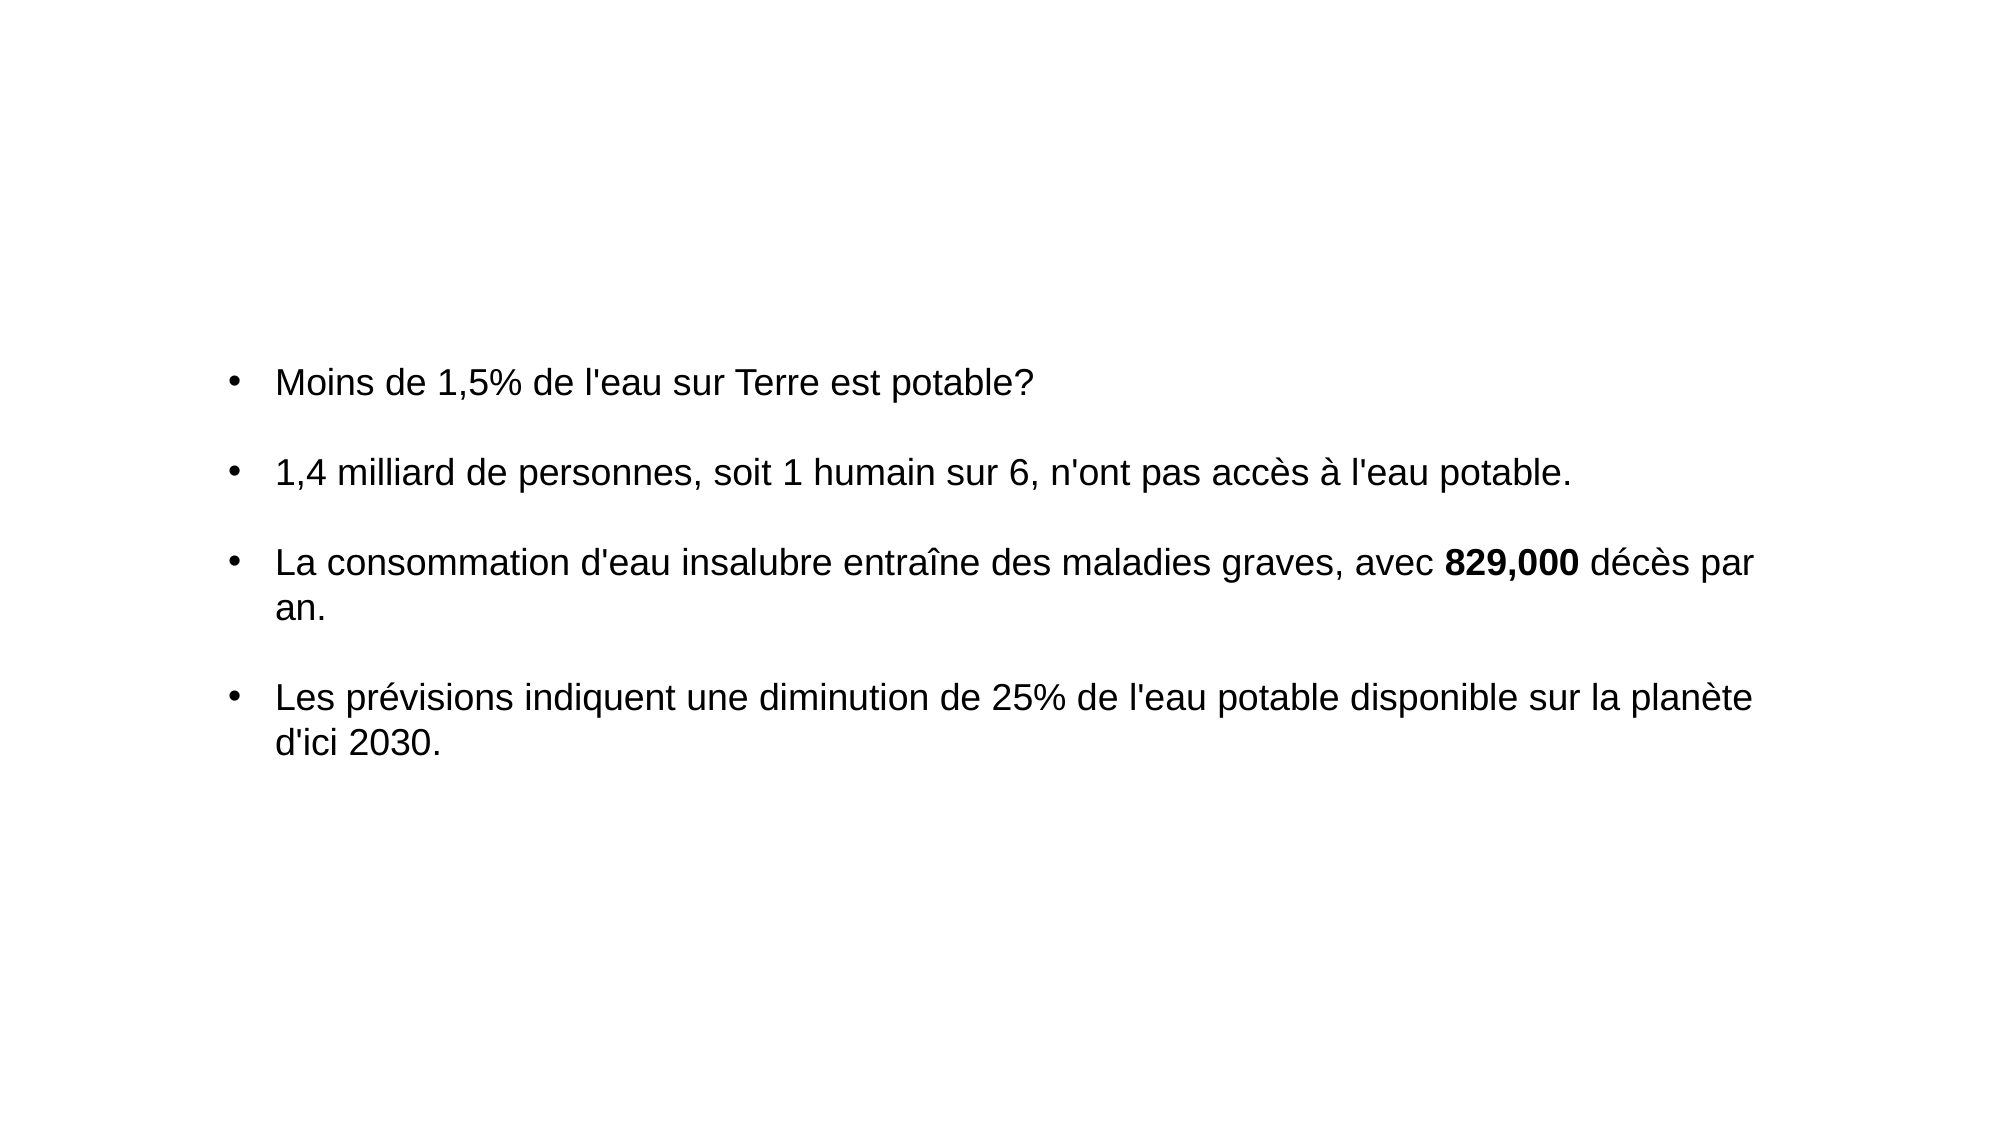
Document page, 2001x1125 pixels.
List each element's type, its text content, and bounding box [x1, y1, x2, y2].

text_box Moins de 1,5% de l'eau sur Terre est potable? 1,4 milliard de personnes, soit 1 humain sur 6, n'ont pas accès à l'eau potable. La consommation d'eau insalubre entraîne des maladies graves, avec 829,000 décès par an. Les prévisions indiquent une diminution de 25% de l'eau potable disponible sur la planète d'ici 2030. [213, 350, 1787, 771]
